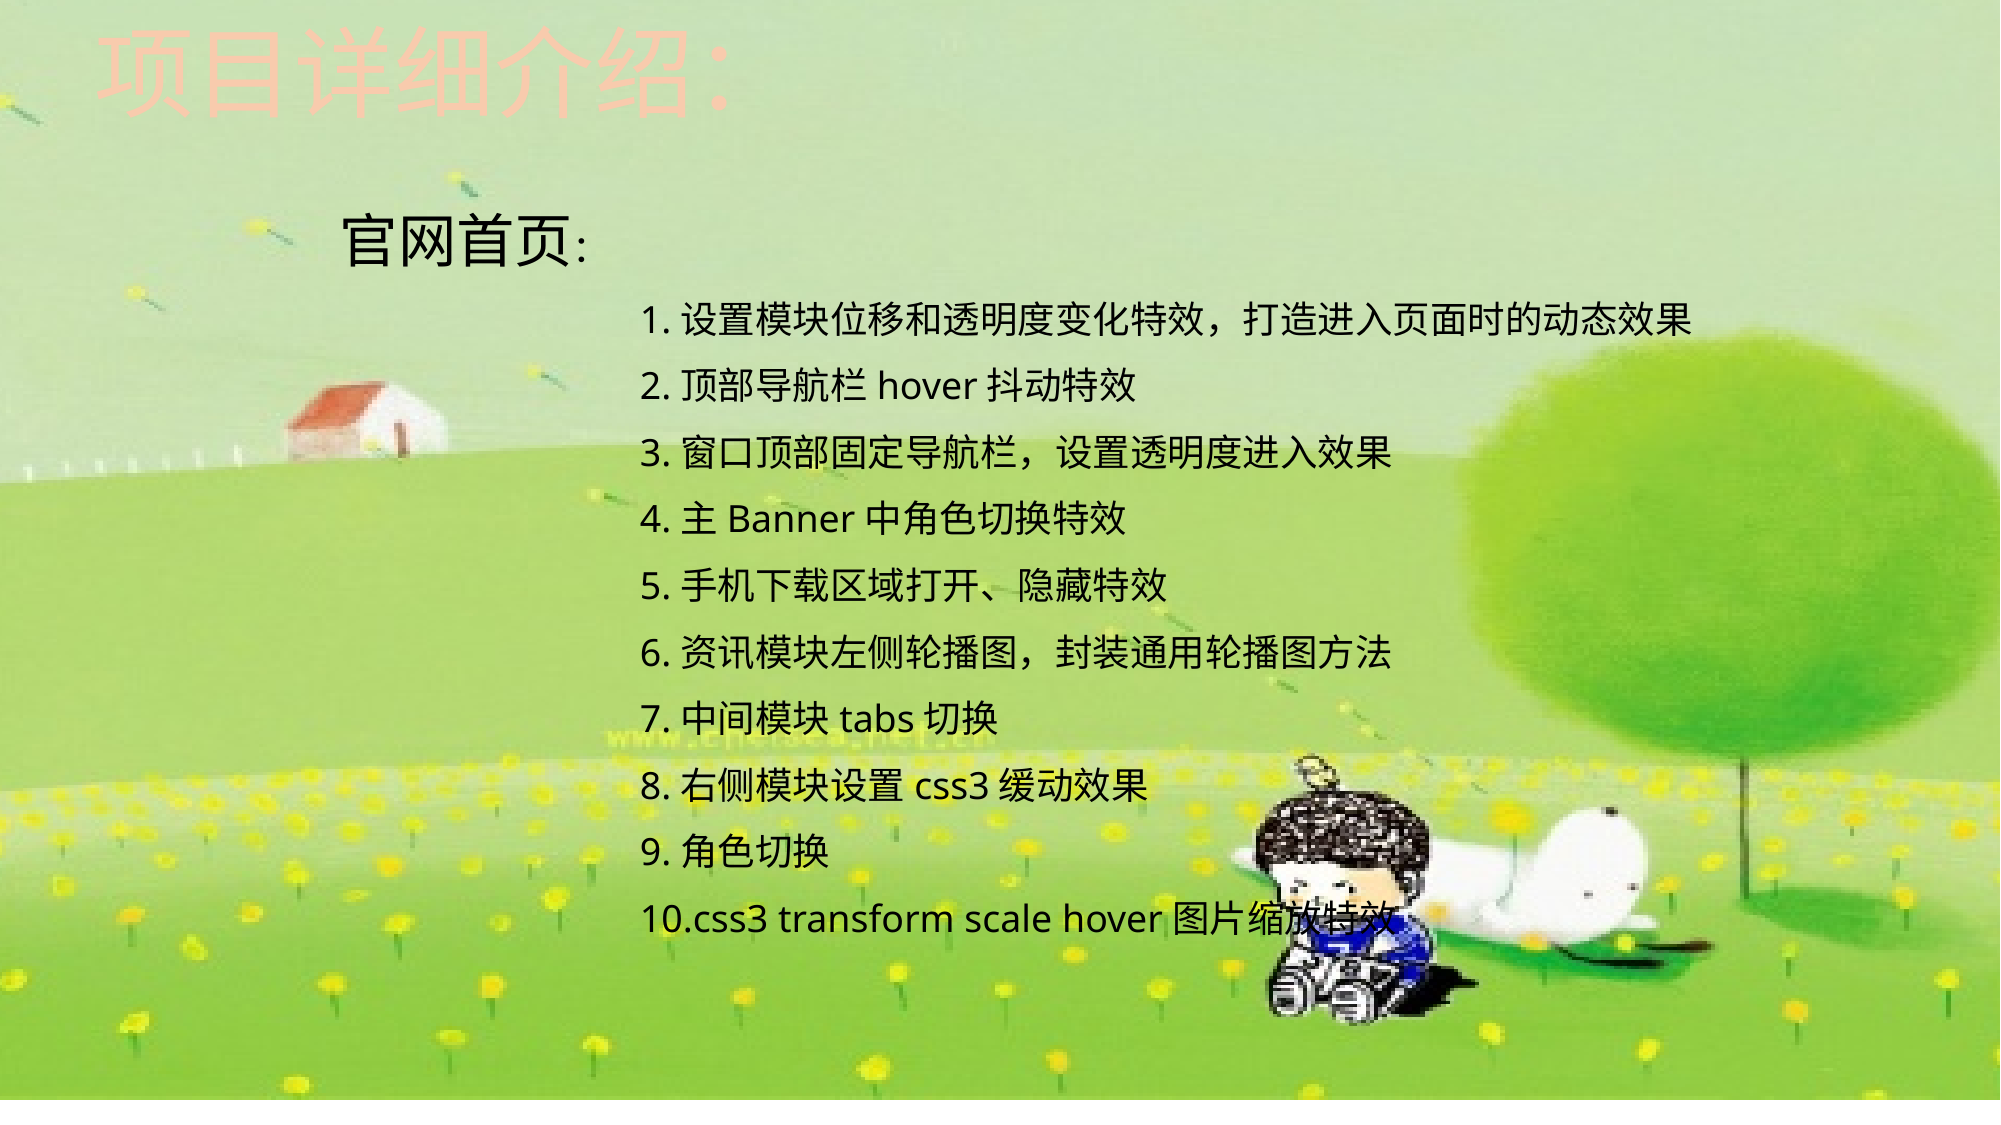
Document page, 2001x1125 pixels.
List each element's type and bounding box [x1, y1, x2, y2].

list [0, 0, 2000, 1100]
